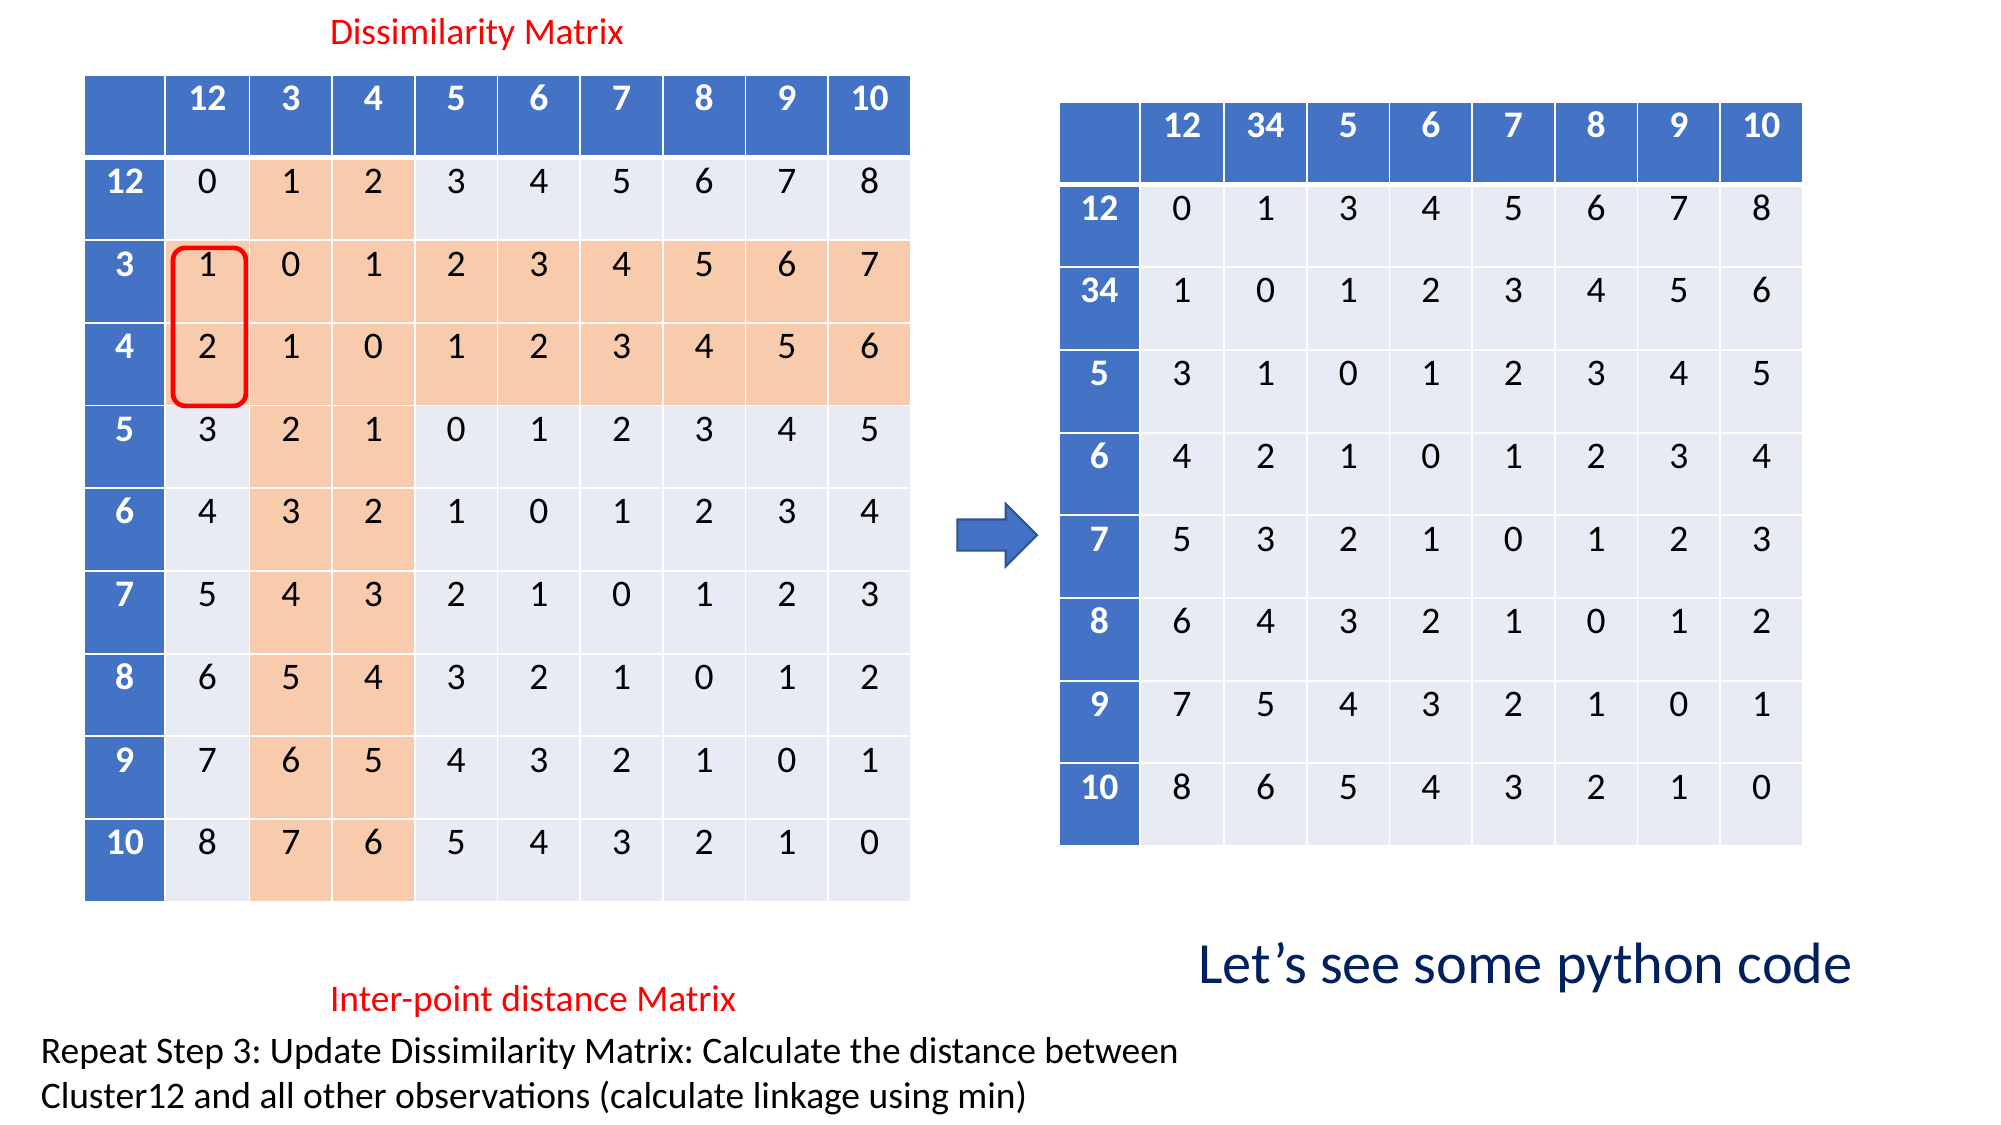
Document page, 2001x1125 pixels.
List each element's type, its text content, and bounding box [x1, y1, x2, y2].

table_header 5 [1308, 103, 1389, 182]
table_cell 1 [1638, 764, 1719, 845]
table_cell 2 [581, 737, 662, 818]
table_cell 0 [416, 406, 497, 487]
table_cell 6 [829, 324, 910, 405]
table_cell 4 [1638, 351, 1719, 432]
table_header 7 [581, 76, 662, 155]
table_cell 3 [1308, 599, 1389, 680]
table_cell 3 [1473, 764, 1554, 845]
table_cell 9 [85, 737, 164, 818]
table_cell 10 [85, 820, 164, 901]
table_cell 5 [1141, 516, 1223, 597]
table_cell 6 [664, 160, 745, 239]
text_box [956, 501, 1039, 569]
table_cell 0 [1473, 516, 1554, 597]
table_cell 7 [1060, 516, 1139, 597]
table_cell 10 [1060, 764, 1139, 845]
table_cell 3 [333, 572, 414, 653]
table_header 7 [1473, 103, 1554, 182]
table_cell 5 [333, 737, 414, 818]
table_cell 8 [85, 655, 164, 735]
table_cell 4 [1390, 764, 1471, 845]
table_header 10 [1721, 103, 1802, 182]
table_cell 2 [1556, 764, 1637, 845]
table_header 12 [1141, 103, 1223, 182]
table_cell 1 [1225, 187, 1306, 266]
table_cell 3 [829, 572, 910, 653]
table_header [85, 76, 164, 155]
table_cell 2 [746, 572, 827, 653]
table_cell 0 [581, 572, 662, 653]
text_box Dissimilarity Matrix [315, 0, 793, 60]
table_cell 5 [1225, 682, 1306, 762]
table_cell 0 [1225, 268, 1306, 349]
text_box Let’s see some python code [1183, 917, 1881, 1003]
table_cell 4 [250, 572, 331, 653]
text_box Inter-point distance Matrix [315, 966, 793, 1026]
table_header 8 [1556, 103, 1637, 182]
table_cell 1 [1141, 268, 1223, 349]
table_header 12 [166, 76, 249, 155]
table_cell 3 [250, 489, 331, 570]
table_cell 2 [416, 572, 497, 653]
table_cell 1 [1721, 682, 1802, 762]
table_cell 4 [1390, 187, 1471, 266]
table_cell 3 [166, 406, 249, 487]
table_cell 2 [1638, 516, 1719, 597]
table_cell 3 [581, 820, 662, 901]
table_cell 1 [1308, 434, 1389, 514]
table_cell 6 [333, 820, 414, 901]
table_cell 7 [829, 241, 910, 322]
table_cell 4 [1556, 268, 1637, 349]
table_cell 3 [1225, 516, 1306, 597]
table_cell 1 [664, 572, 745, 653]
table_cell 5 [1060, 351, 1139, 432]
table_cell 3 [581, 324, 662, 405]
table_header 5 [416, 76, 497, 155]
table_cell 2 [1390, 268, 1471, 349]
table_cell 0 [333, 324, 414, 405]
table_cell 5 [1638, 268, 1719, 349]
table_cell 2 [333, 489, 414, 570]
table_cell 6 [250, 737, 331, 818]
table_header 6 [1390, 103, 1471, 182]
table_cell 6 [1141, 599, 1223, 680]
table_cell 1 [664, 737, 745, 818]
table_cell 3 [498, 737, 579, 818]
table_cell 1 [250, 324, 331, 405]
table_cell 4 [829, 489, 910, 570]
table_cell 2 [664, 489, 745, 570]
table_cell 5 [1308, 764, 1389, 845]
table_header 9 [746, 76, 827, 155]
table_cell 8 [1721, 187, 1802, 266]
table_cell 1 [1390, 516, 1471, 597]
table_cell 8 [166, 820, 249, 901]
table_cell 1 [1473, 434, 1554, 514]
table_cell 8 [1141, 764, 1223, 845]
table_cell 4 [1721, 434, 1802, 514]
table_cell 1 [416, 324, 497, 405]
table_cell 2 [1556, 434, 1637, 514]
table_cell 2 [498, 324, 579, 405]
table_cell 4 [664, 324, 745, 405]
table_cell 5 [664, 241, 745, 322]
table_header 10 [829, 76, 910, 155]
table_cell 7 [166, 737, 249, 818]
table_cell 2 [250, 406, 331, 487]
table_cell 2 [166, 324, 177, 405]
table_cell 6 [746, 241, 827, 322]
table_cell 2 [1308, 516, 1389, 597]
table_cell 12 [85, 160, 164, 239]
table_cell 4 [1141, 434, 1223, 514]
table_cell 3 [1308, 187, 1389, 266]
table_cell 4 [581, 241, 662, 322]
table_cell 34 [1060, 268, 1139, 349]
text_box Repeat Step 3: Update Dissimilarity Matrix: Calculate the distance between Cluster12 and all other observations (calculate linkage using min) [26, 1018, 1337, 1124]
table_cell 0 [1141, 187, 1223, 266]
table_cell 2 [333, 160, 414, 239]
table_header 3 [250, 76, 331, 155]
table_cell 1 [1308, 268, 1389, 349]
table_cell 1 [1638, 599, 1719, 680]
table_cell 3 [1556, 351, 1637, 432]
table_cell 1 [581, 489, 662, 570]
table_cell 6 [166, 655, 249, 735]
table_cell 7 [250, 820, 331, 901]
table_cell 2 [1473, 351, 1554, 432]
table_cell 2 [416, 241, 497, 322]
table_cell 5 [581, 160, 662, 239]
table_cell 2 [1721, 599, 1802, 680]
table_cell 1 [333, 241, 414, 322]
table_cell 1 [166, 241, 249, 322]
table_cell 1 [746, 820, 827, 901]
table_cell 4 [416, 737, 497, 818]
table_cell 3 [1721, 516, 1802, 597]
table_header [1060, 103, 1139, 182]
table_cell 1 [746, 655, 827, 735]
table_header 6 [498, 76, 579, 155]
table_cell 0 [1308, 351, 1389, 432]
table_cell 0 [166, 160, 249, 239]
table_cell 1 [1225, 351, 1306, 432]
table_header 9 [1638, 103, 1719, 182]
table_cell 3 [1141, 351, 1223, 432]
text_box [171, 246, 247, 407]
table_cell 2 [664, 820, 745, 901]
table_cell 5 [166, 572, 249, 653]
table_header 4 [333, 76, 414, 155]
table_cell 6 [1721, 268, 1802, 349]
table_cell 4 [333, 655, 414, 735]
table_cell 7 [746, 160, 827, 239]
table_cell 5 [416, 820, 497, 901]
table_cell 3 [416, 160, 497, 239]
table_cell 3 [746, 489, 827, 570]
table_cell 1 [1556, 682, 1637, 762]
table_cell 3 [1638, 434, 1719, 514]
table_cell 0 [1638, 682, 1719, 762]
table_cell 0 [498, 489, 579, 570]
table_cell 6 [1556, 187, 1637, 266]
table_cell 8 [1060, 599, 1139, 680]
table_cell 3 [416, 655, 497, 735]
table_cell 1 [1556, 516, 1637, 597]
table_cell 2 [581, 406, 662, 487]
table_cell 5 [250, 655, 331, 735]
table_cell 4 [1308, 682, 1389, 762]
table_cell 9 [1060, 682, 1139, 762]
table_cell 3 [1390, 682, 1471, 762]
table_cell 4 [166, 489, 249, 570]
table_cell 0 [746, 737, 827, 818]
table_cell 3 [664, 406, 745, 487]
table_cell 5 [746, 324, 827, 405]
table_cell 3 [85, 241, 164, 322]
table_cell 1 [829, 737, 910, 818]
table_header 34 [1225, 103, 1306, 182]
table_cell 0 [1721, 764, 1802, 845]
table_cell 7 [1141, 682, 1223, 762]
table_cell 1 [1473, 599, 1554, 680]
table_cell 3 [498, 241, 579, 322]
table_cell 1 [333, 406, 414, 487]
table_cell 8 [829, 160, 910, 239]
table_cell 1 [416, 489, 497, 570]
table_cell 7 [85, 572, 164, 653]
table_cell 2 [242, 324, 249, 405]
table_cell 6 [1225, 764, 1306, 845]
table_cell 2 [1473, 682, 1554, 762]
table_cell 0 [250, 241, 331, 322]
table_cell 5 [85, 406, 164, 487]
table_cell 1 [498, 572, 579, 653]
table_cell 4 [85, 324, 164, 405]
table_cell 6 [1060, 434, 1139, 514]
table_cell 1 [498, 406, 579, 487]
table_cell 1 [1390, 351, 1471, 432]
table_cell 3 [1473, 268, 1554, 349]
table_cell 12 [1060, 187, 1139, 266]
table_cell 2 [1390, 599, 1471, 680]
table_cell 1 [250, 160, 331, 239]
table_cell 4 [746, 406, 827, 487]
table_cell 2 [829, 655, 910, 735]
table_cell 5 [829, 406, 910, 487]
table_cell 7 [1638, 187, 1719, 266]
table_cell 0 [1556, 599, 1637, 680]
table_cell 2 [1225, 434, 1306, 514]
table_cell 1 [581, 655, 662, 735]
table_cell 6 [85, 489, 164, 570]
table_cell 0 [664, 655, 745, 735]
table_cell 4 [498, 160, 579, 239]
table_cell 4 [498, 820, 579, 901]
table_cell 5 [1473, 187, 1554, 266]
table_cell 2 [498, 655, 579, 735]
table_header 8 [664, 76, 745, 155]
table_cell 0 [1390, 434, 1471, 514]
table_cell 4 [1225, 599, 1306, 680]
table_cell 5 [1721, 351, 1802, 432]
table_cell 0 [829, 820, 910, 901]
